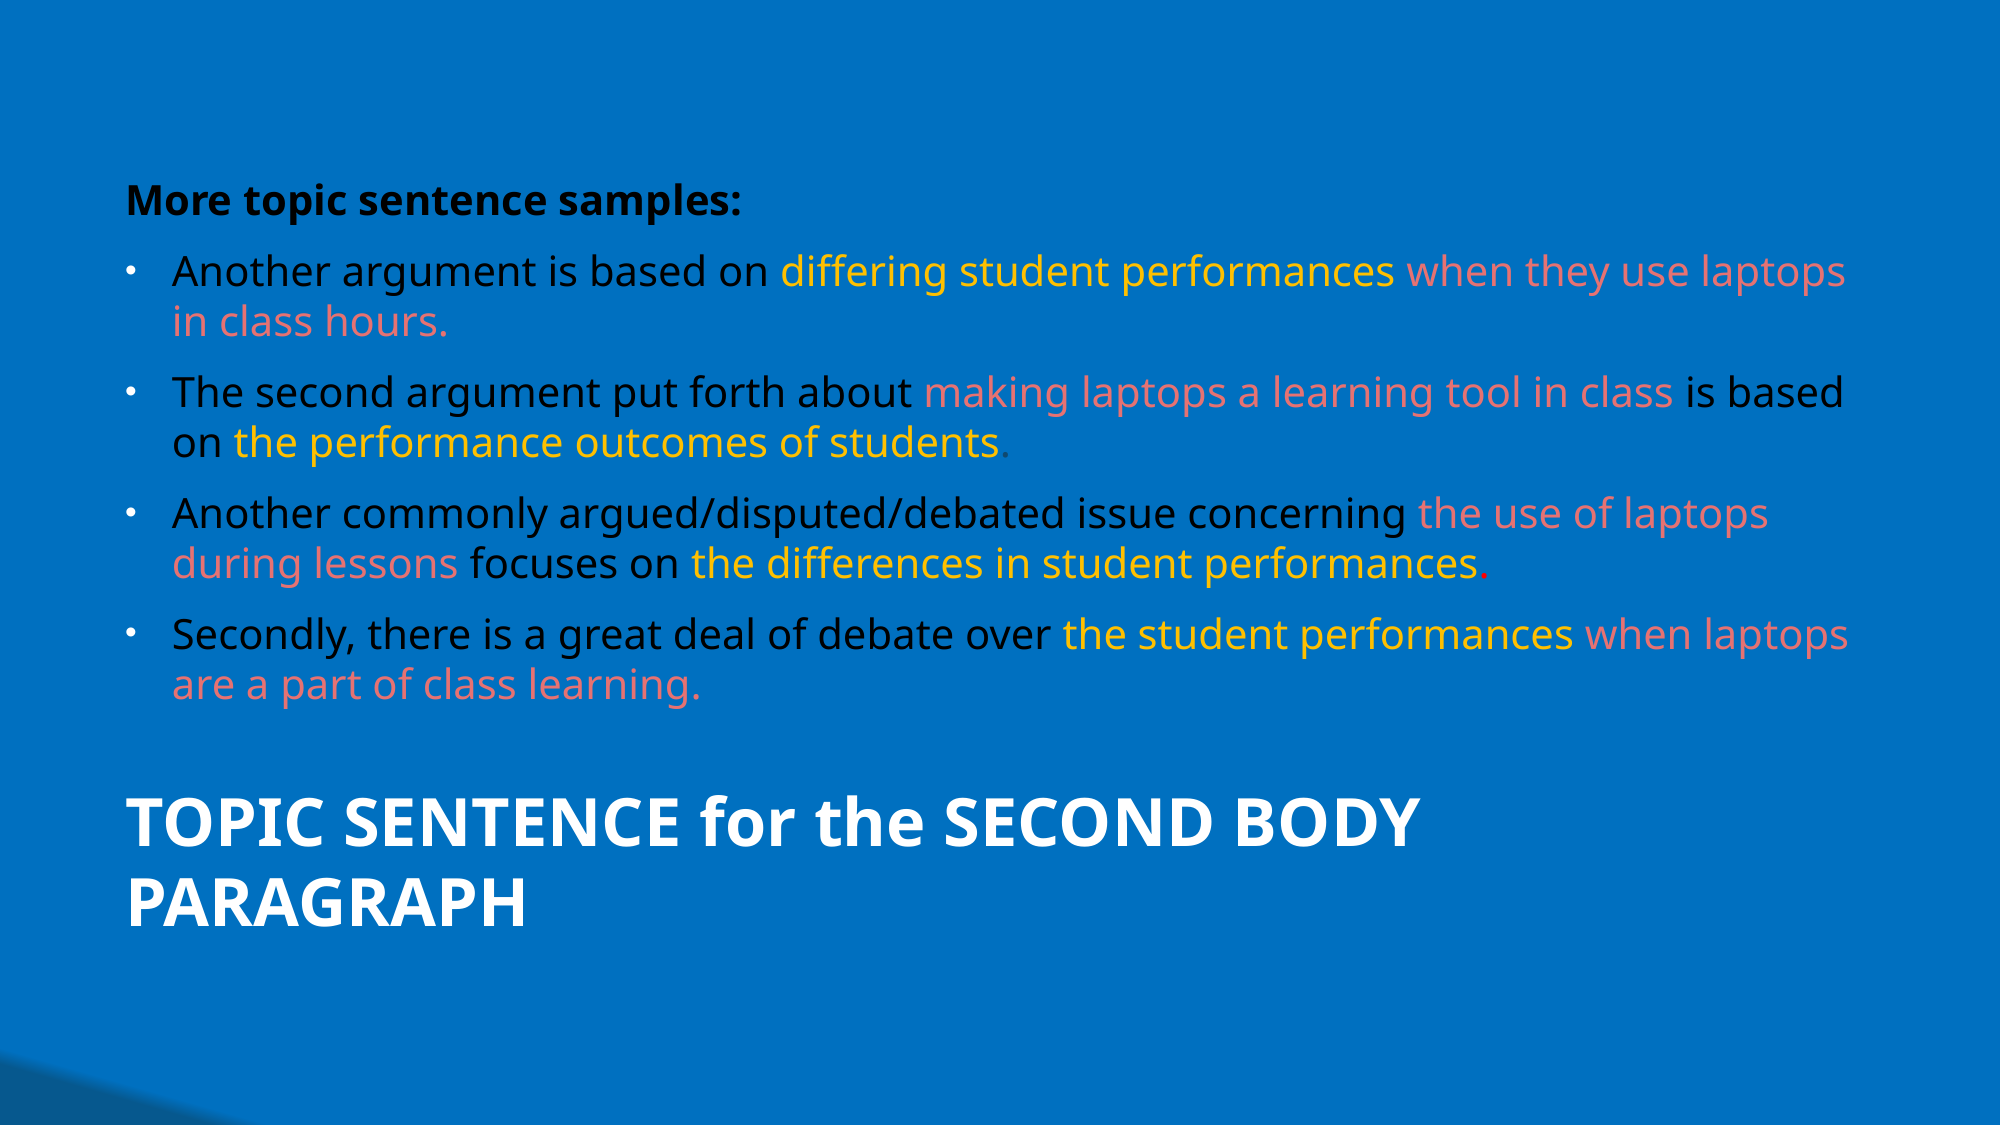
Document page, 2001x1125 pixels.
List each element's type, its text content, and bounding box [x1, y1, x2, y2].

list More topic sentence samples: Another argument is based on differing student performances when they use laptops in class hours. The second argument put forth about making laptops a learning tool in class is based on the performance outcomes of students. Another commonly argued/disputed/debated issue concerning the use of laptops during lessons focuses on the differences in student performances. Secondly, there is a great deal of debate over the student performances when laptops are a part of class learning. [110, 156, 1884, 726]
title Topic Sentence for the Second Body Paragraph [110, 735, 1510, 984]
